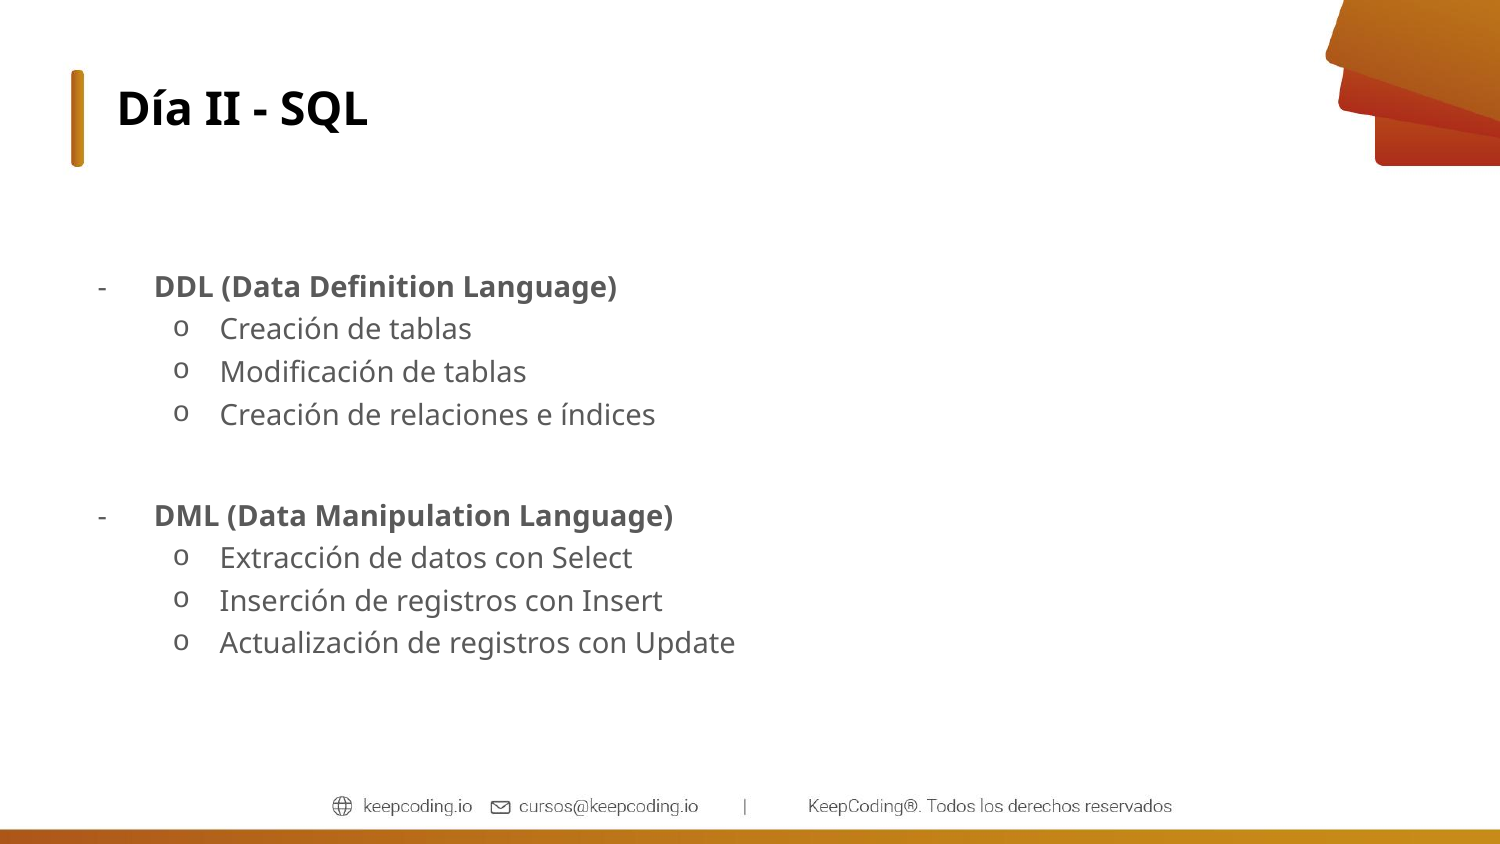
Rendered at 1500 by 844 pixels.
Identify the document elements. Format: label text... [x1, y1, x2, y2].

list DDL (Data Definition Language) Creación de tablas Modificación de tablas Creación de relaciones e índices DML (Data Manipulation Language) Extracción de datos con Select Inserción de registros con Insert Actualización de registros con Update [82, 248, 1375, 750]
title Día II - SQL [101, 60, 1165, 155]
picture [0, 0, 1500, 844]
